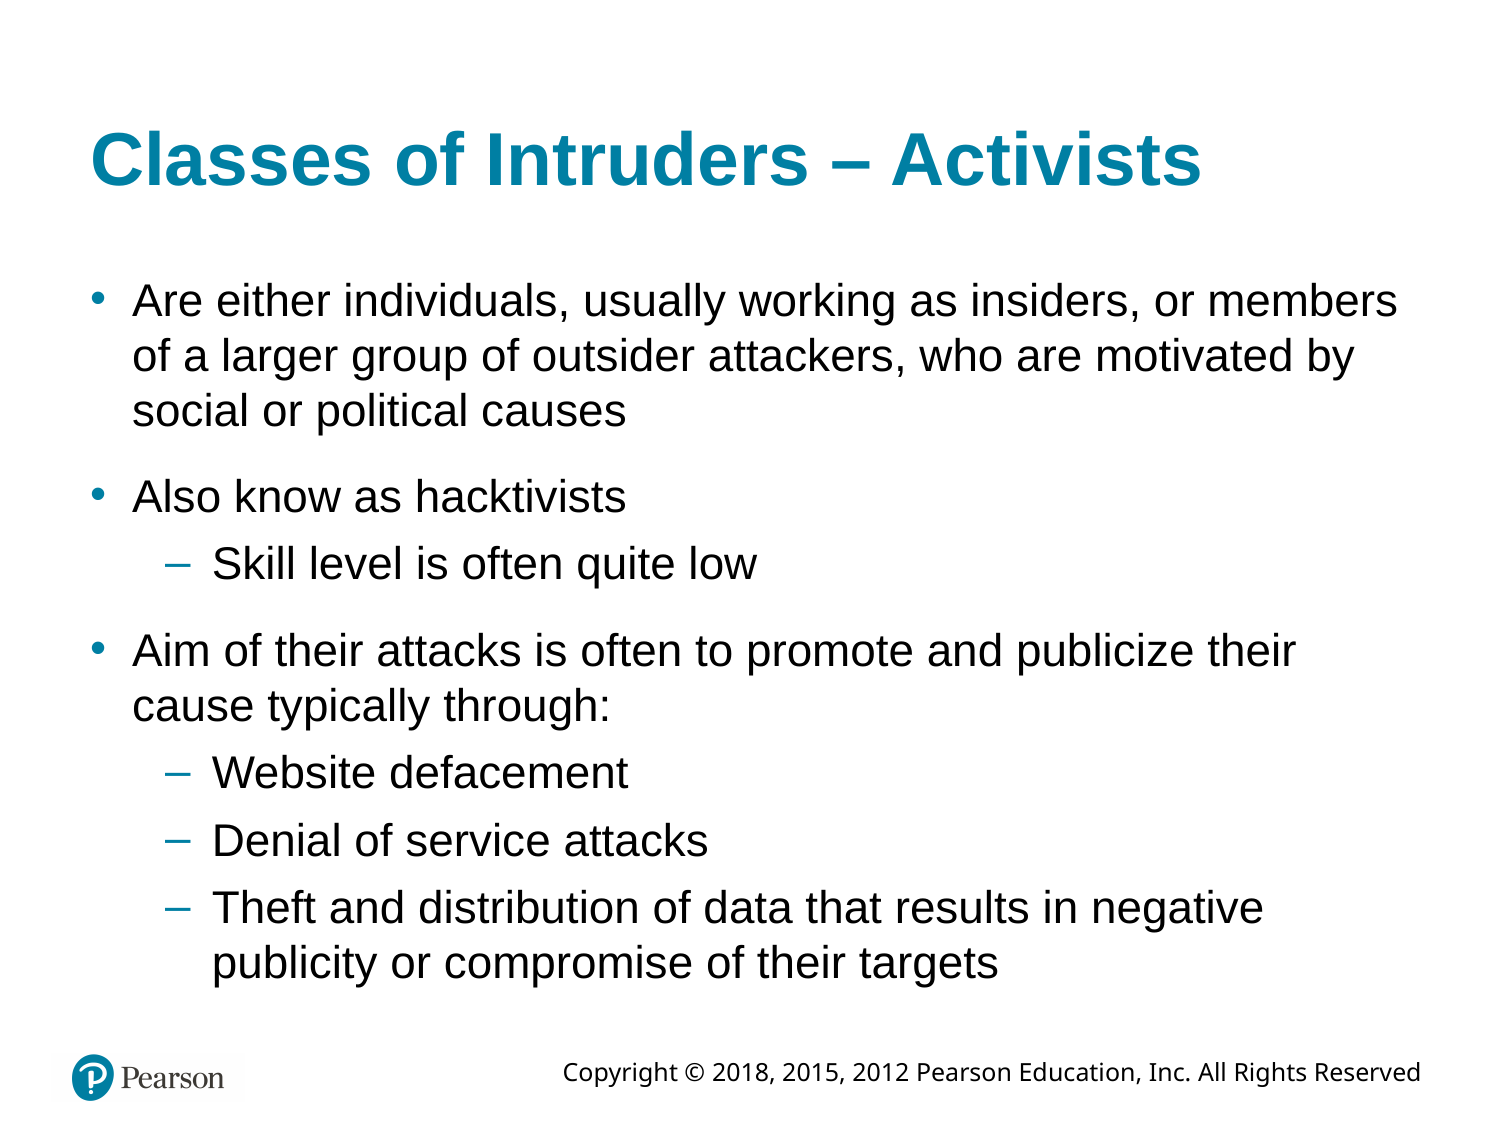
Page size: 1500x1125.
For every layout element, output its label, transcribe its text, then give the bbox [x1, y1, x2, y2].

picture [51, 1053, 245, 1102]
title Classes of Intruders – Activists [75, 35, 1425, 216]
list Are either individuals, usually working as insiders, or members of a larger group of outsider attackers, who are motivated by social or political causes Also know as hacktivists Skill level is often quite low Aim of their attacks is often to promote and publicize their cause typically through: Website defacement Denial of service attacks Theft and distribution of data that results in negative publicity or compromise of their targets [75, 255, 1425, 1014]
